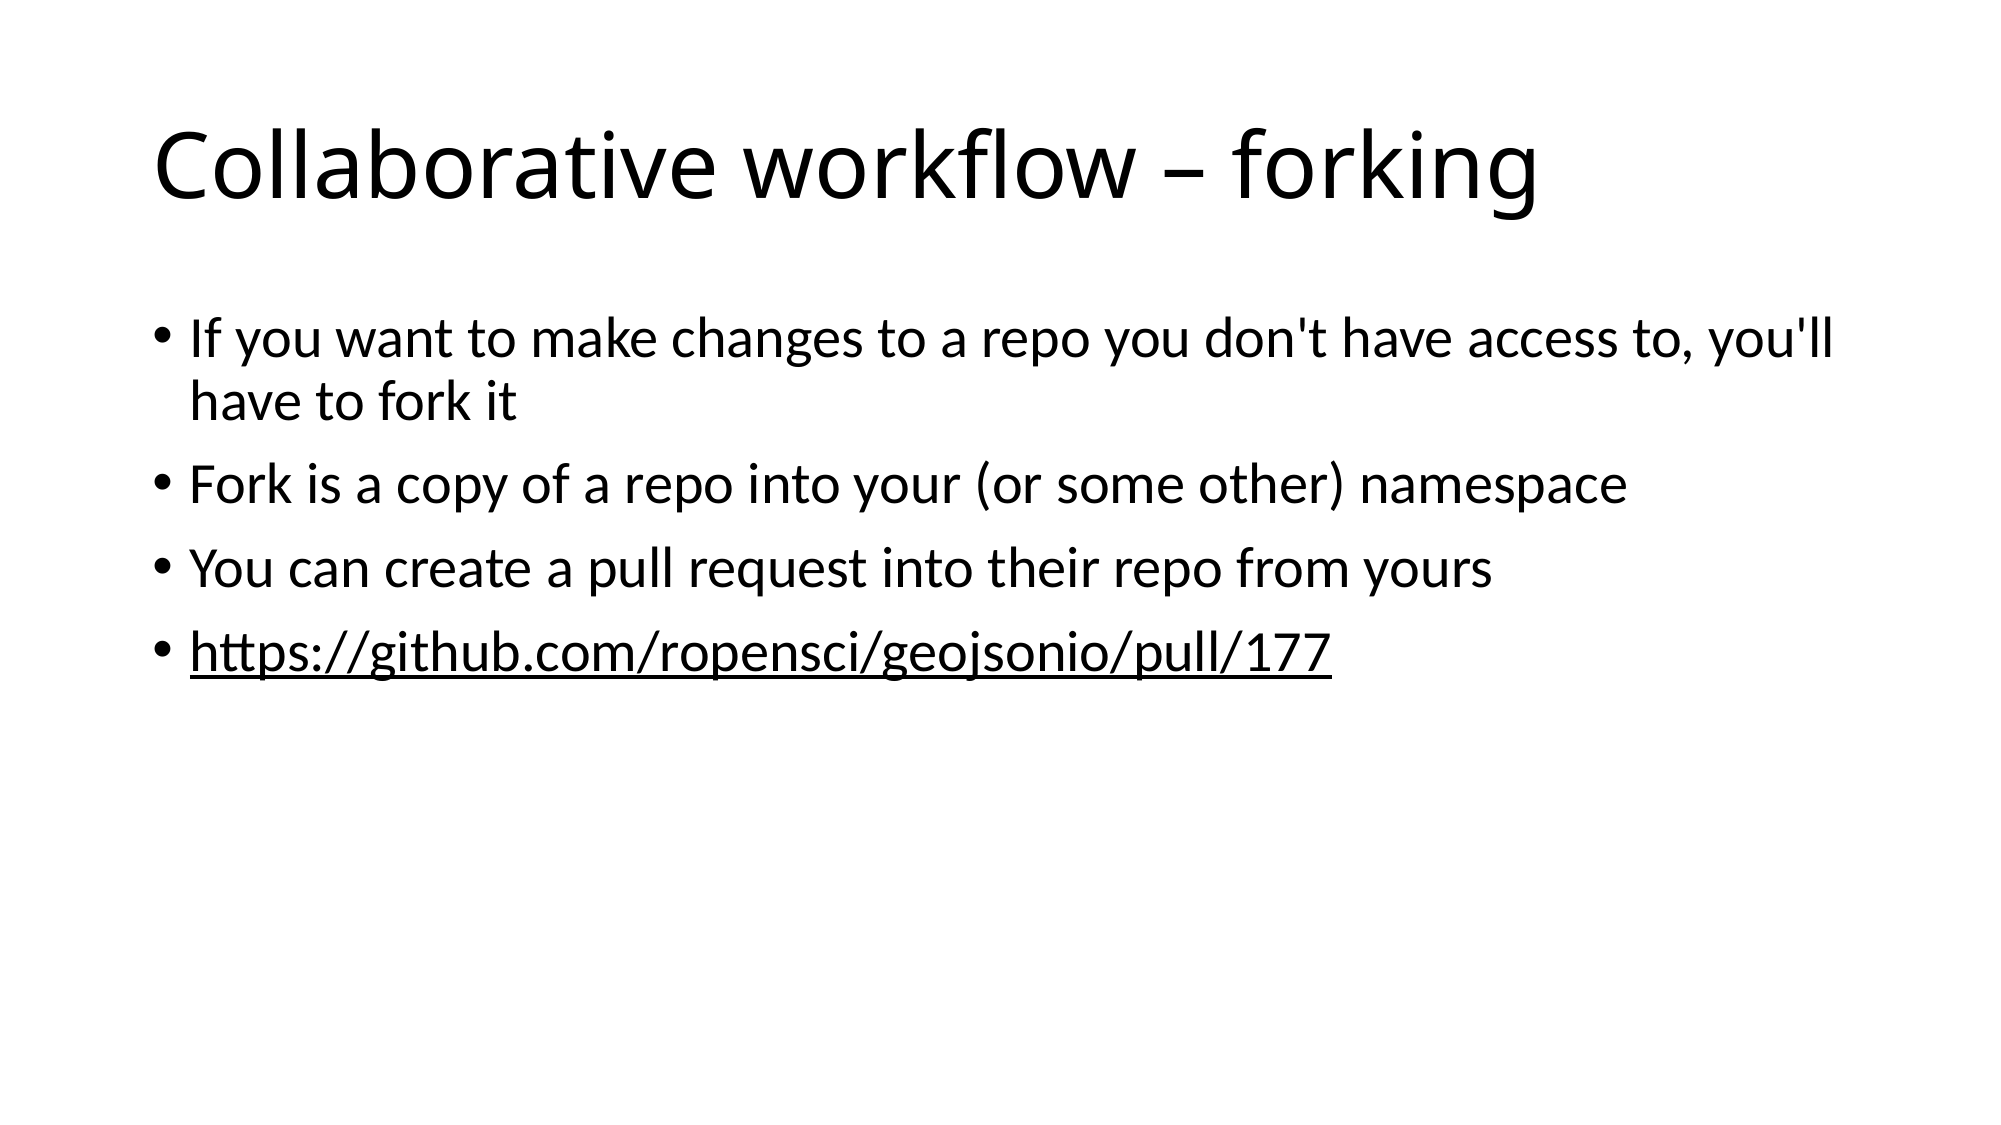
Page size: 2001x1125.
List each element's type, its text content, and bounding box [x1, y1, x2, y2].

list If you want to make changes to a repo you don't have access to, you'll have to fork it Fork is a copy of a repo into your (or some other) namespace You can create a pull request into their repo from yours https://github.com/ropensci/geojsonio/pull/177 [137, 299, 1863, 1014]
title Collaborative workflow – forking [137, 59, 1863, 278]
